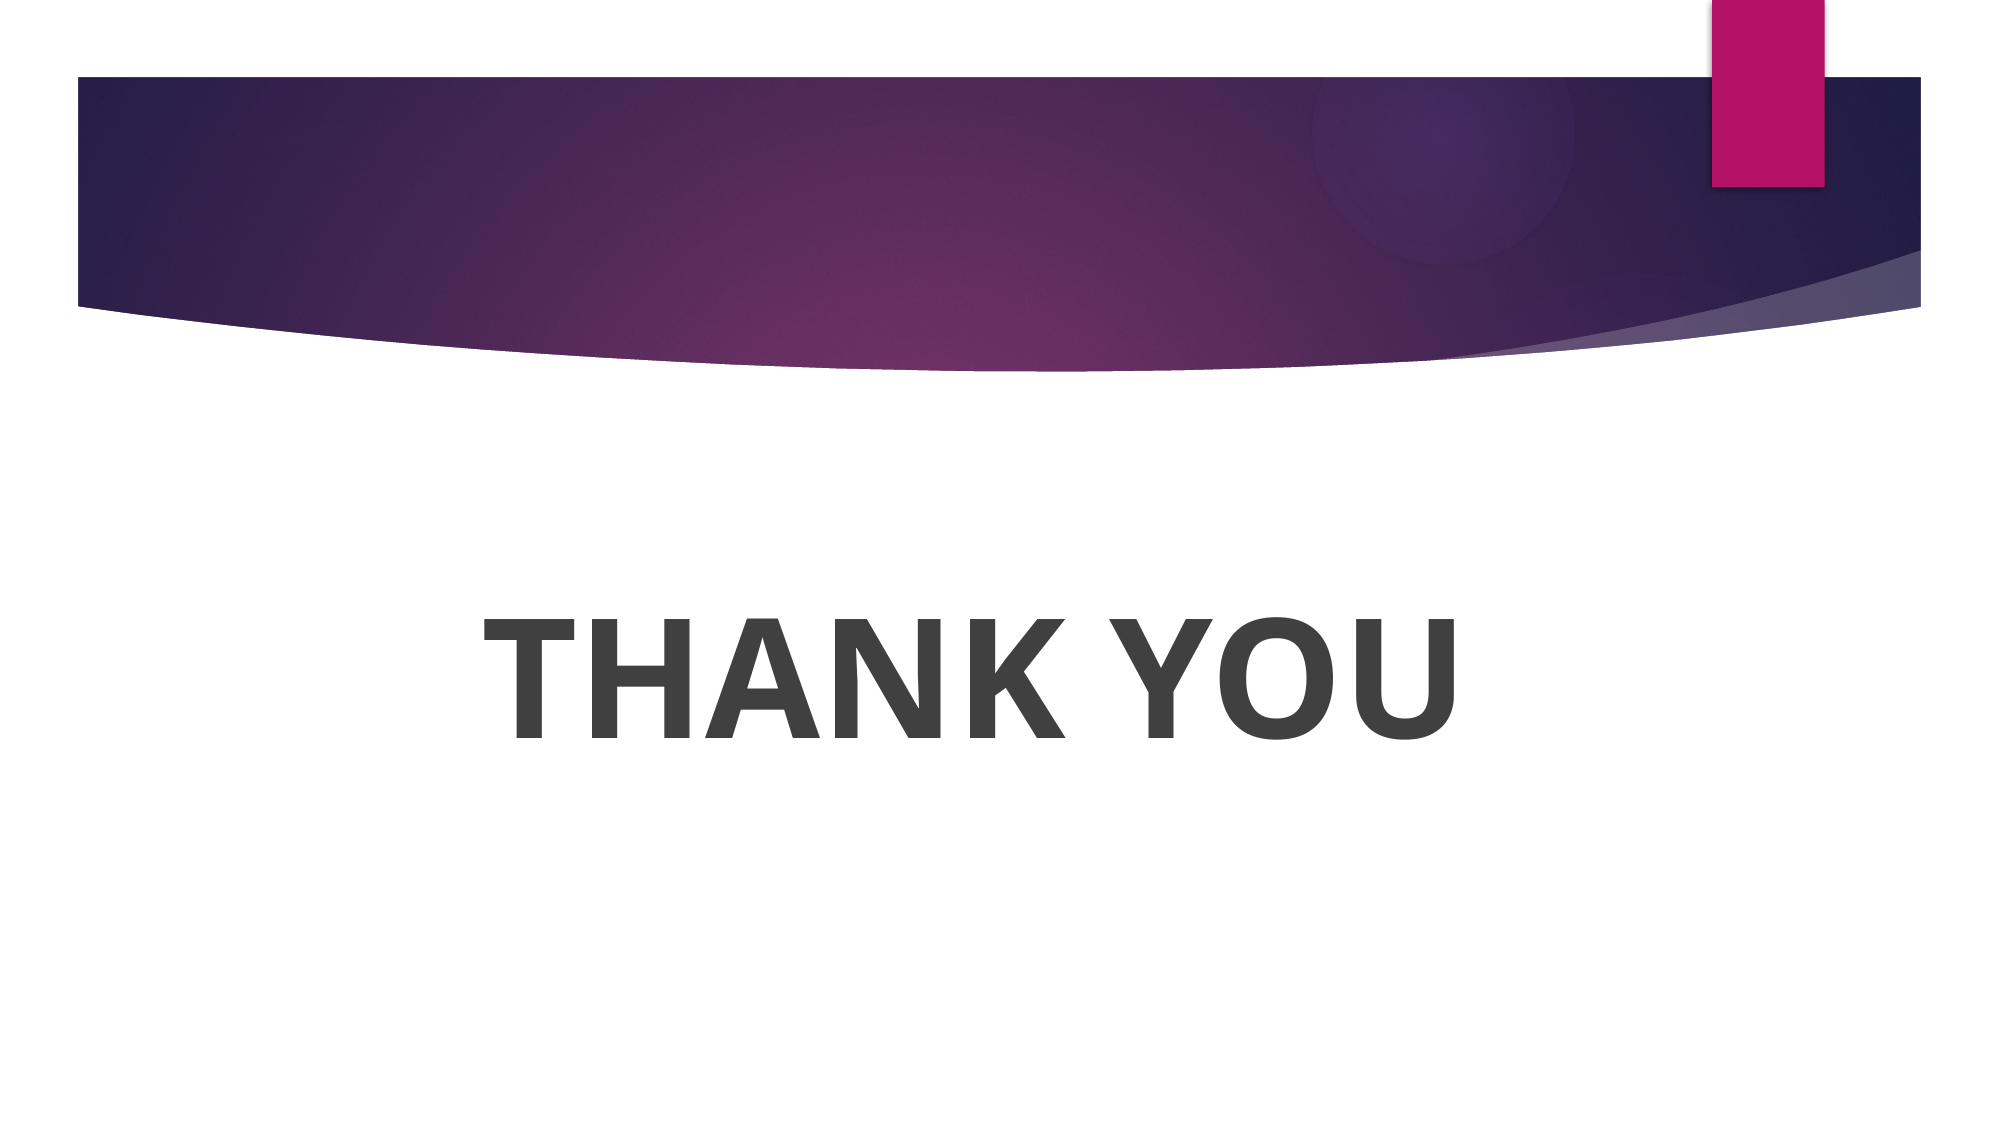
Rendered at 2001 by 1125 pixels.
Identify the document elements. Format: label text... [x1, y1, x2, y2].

list THANK YOU [466, 564, 1914, 1125]
